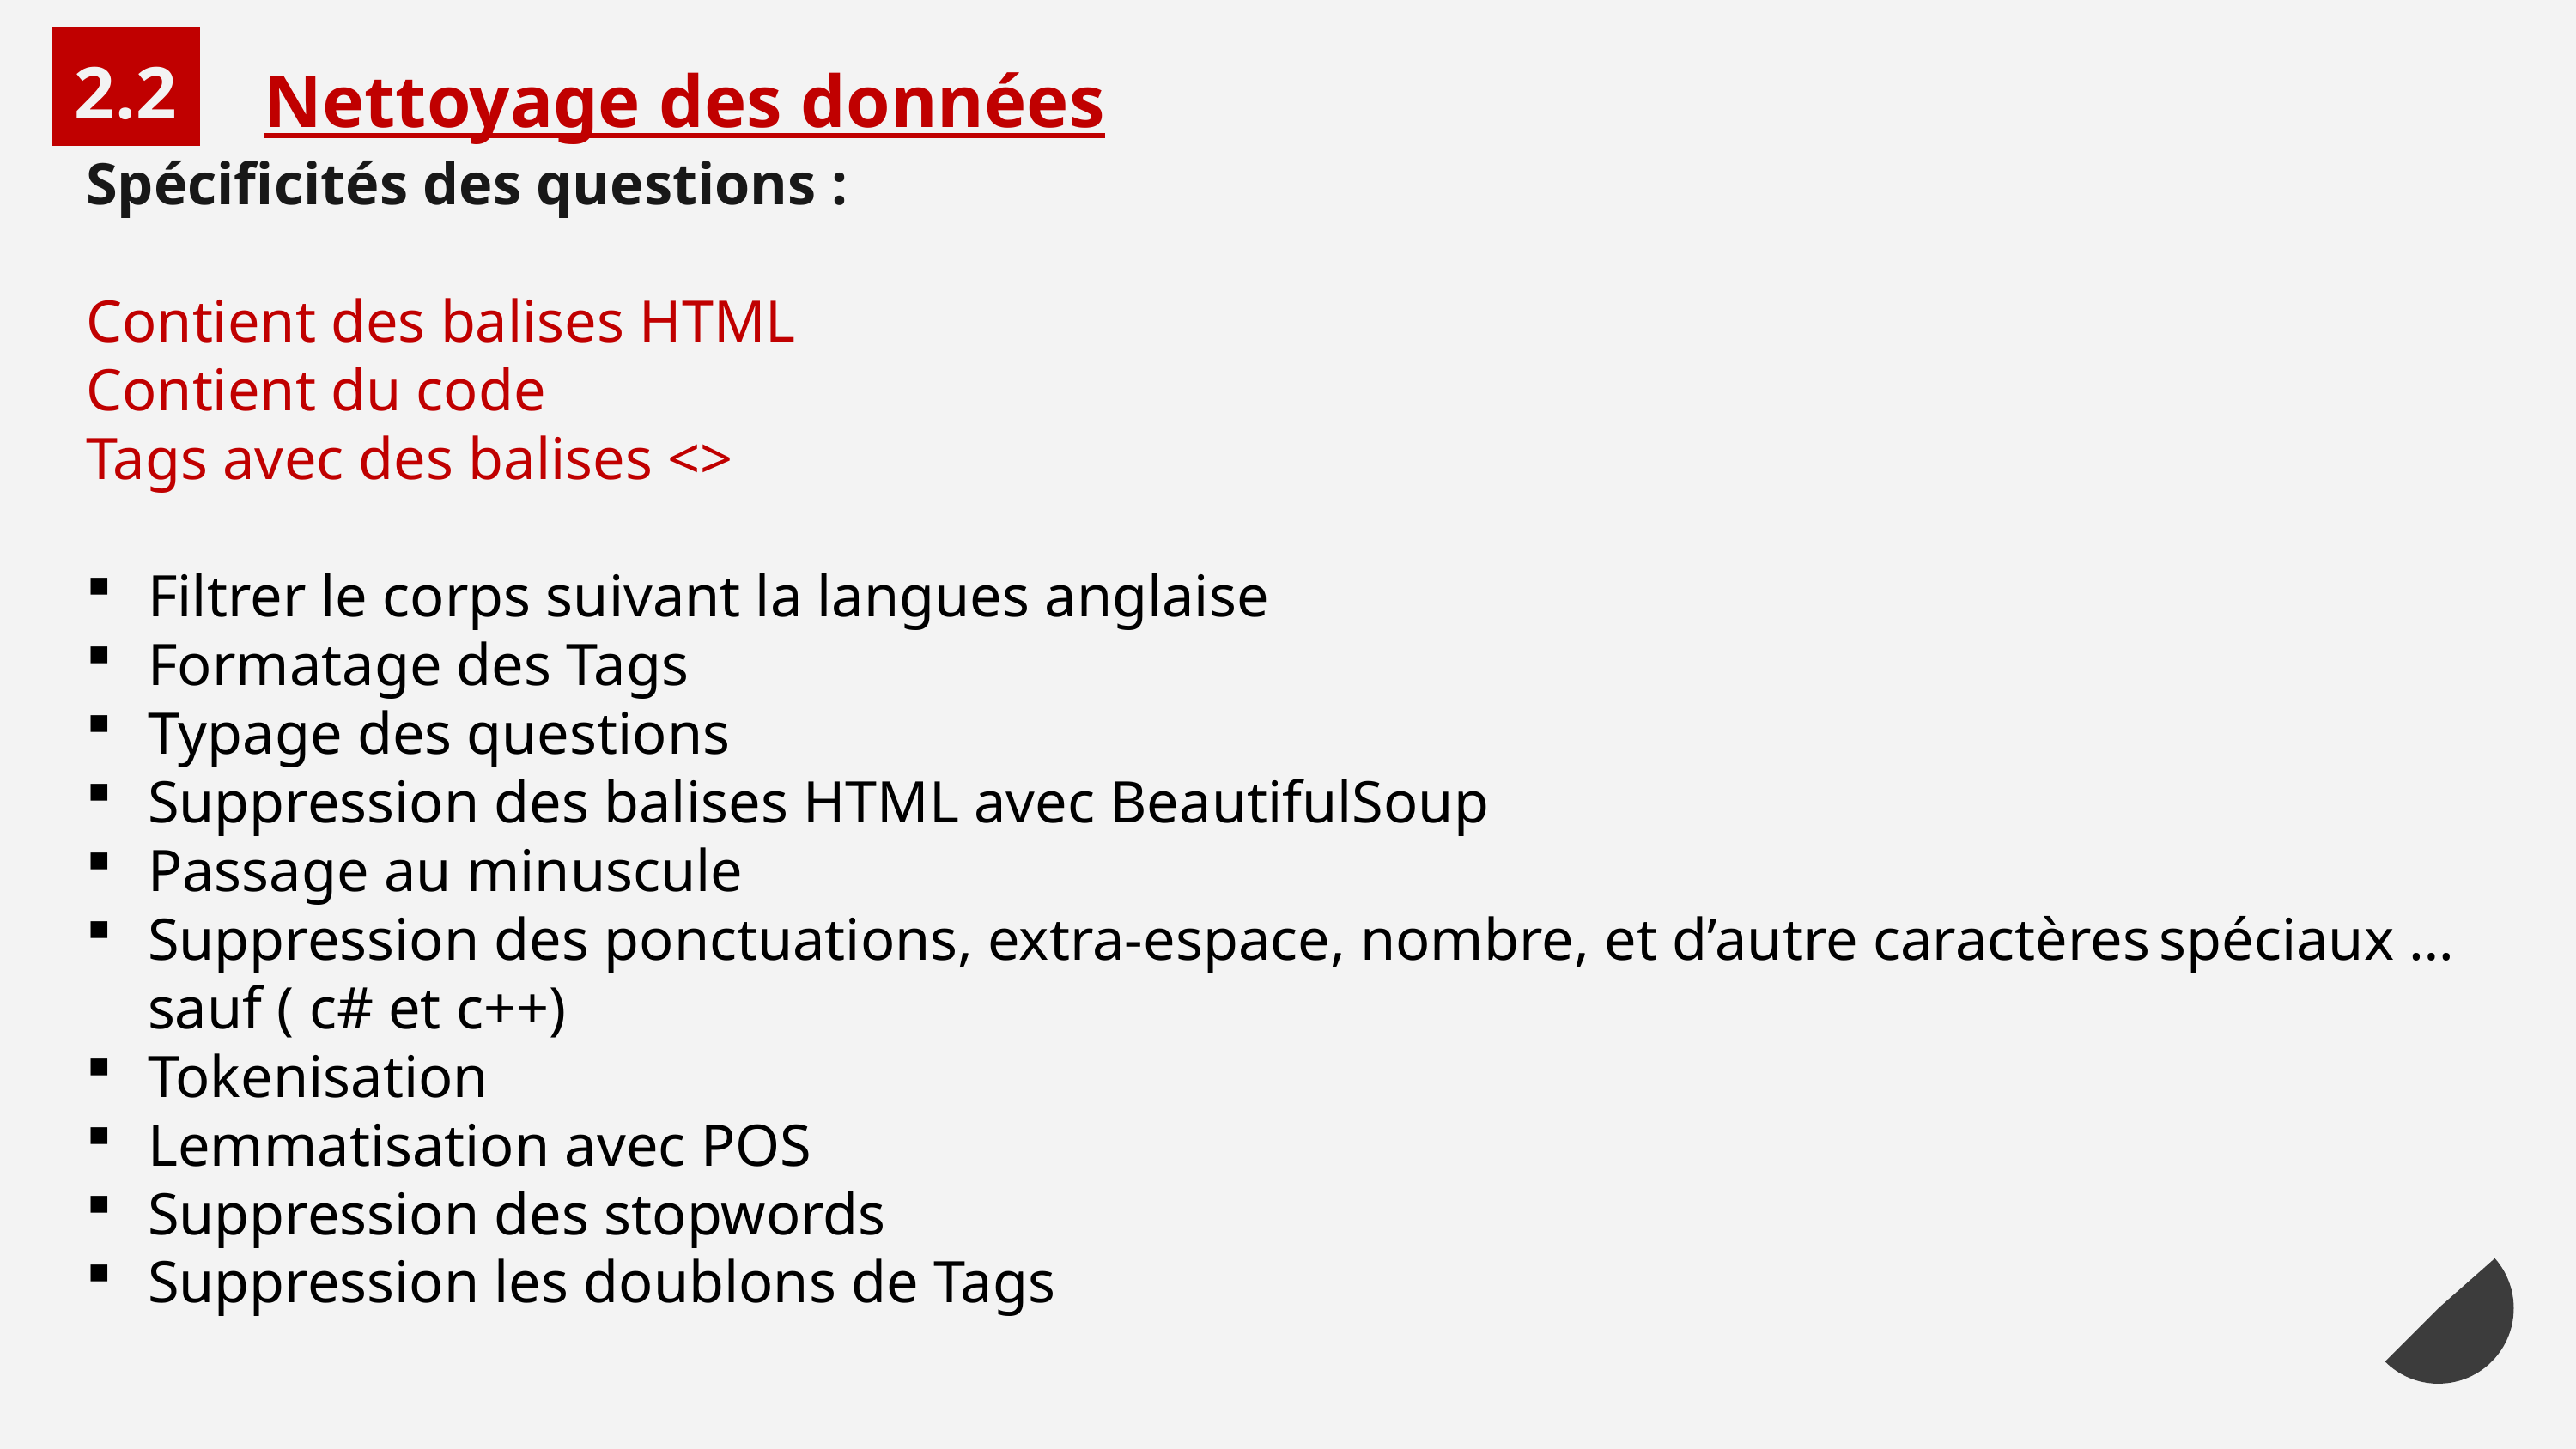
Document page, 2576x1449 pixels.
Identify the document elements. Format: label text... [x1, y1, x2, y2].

text_box Nettoyage des données [264, 39, 2493, 142]
text_box Spécificités des questions : Contient des balises HTML Contient du code Tags avec des balises <> Filtrer le corps suivant la langues anglaise Formatage des Tags Typage des questions Suppression des balises HTML avec BeautifulSoup Passage au minuscule Suppression des ponctuations, extra-espace, nombre, et d’autre caractères spéciaux … sauf ( c# et c++) Tokenisation Lemmatisation avec POS Suppression des stopwords Suppression les doublons de Tags [86, 147, 2568, 1449]
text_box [51, 16, 200, 146]
